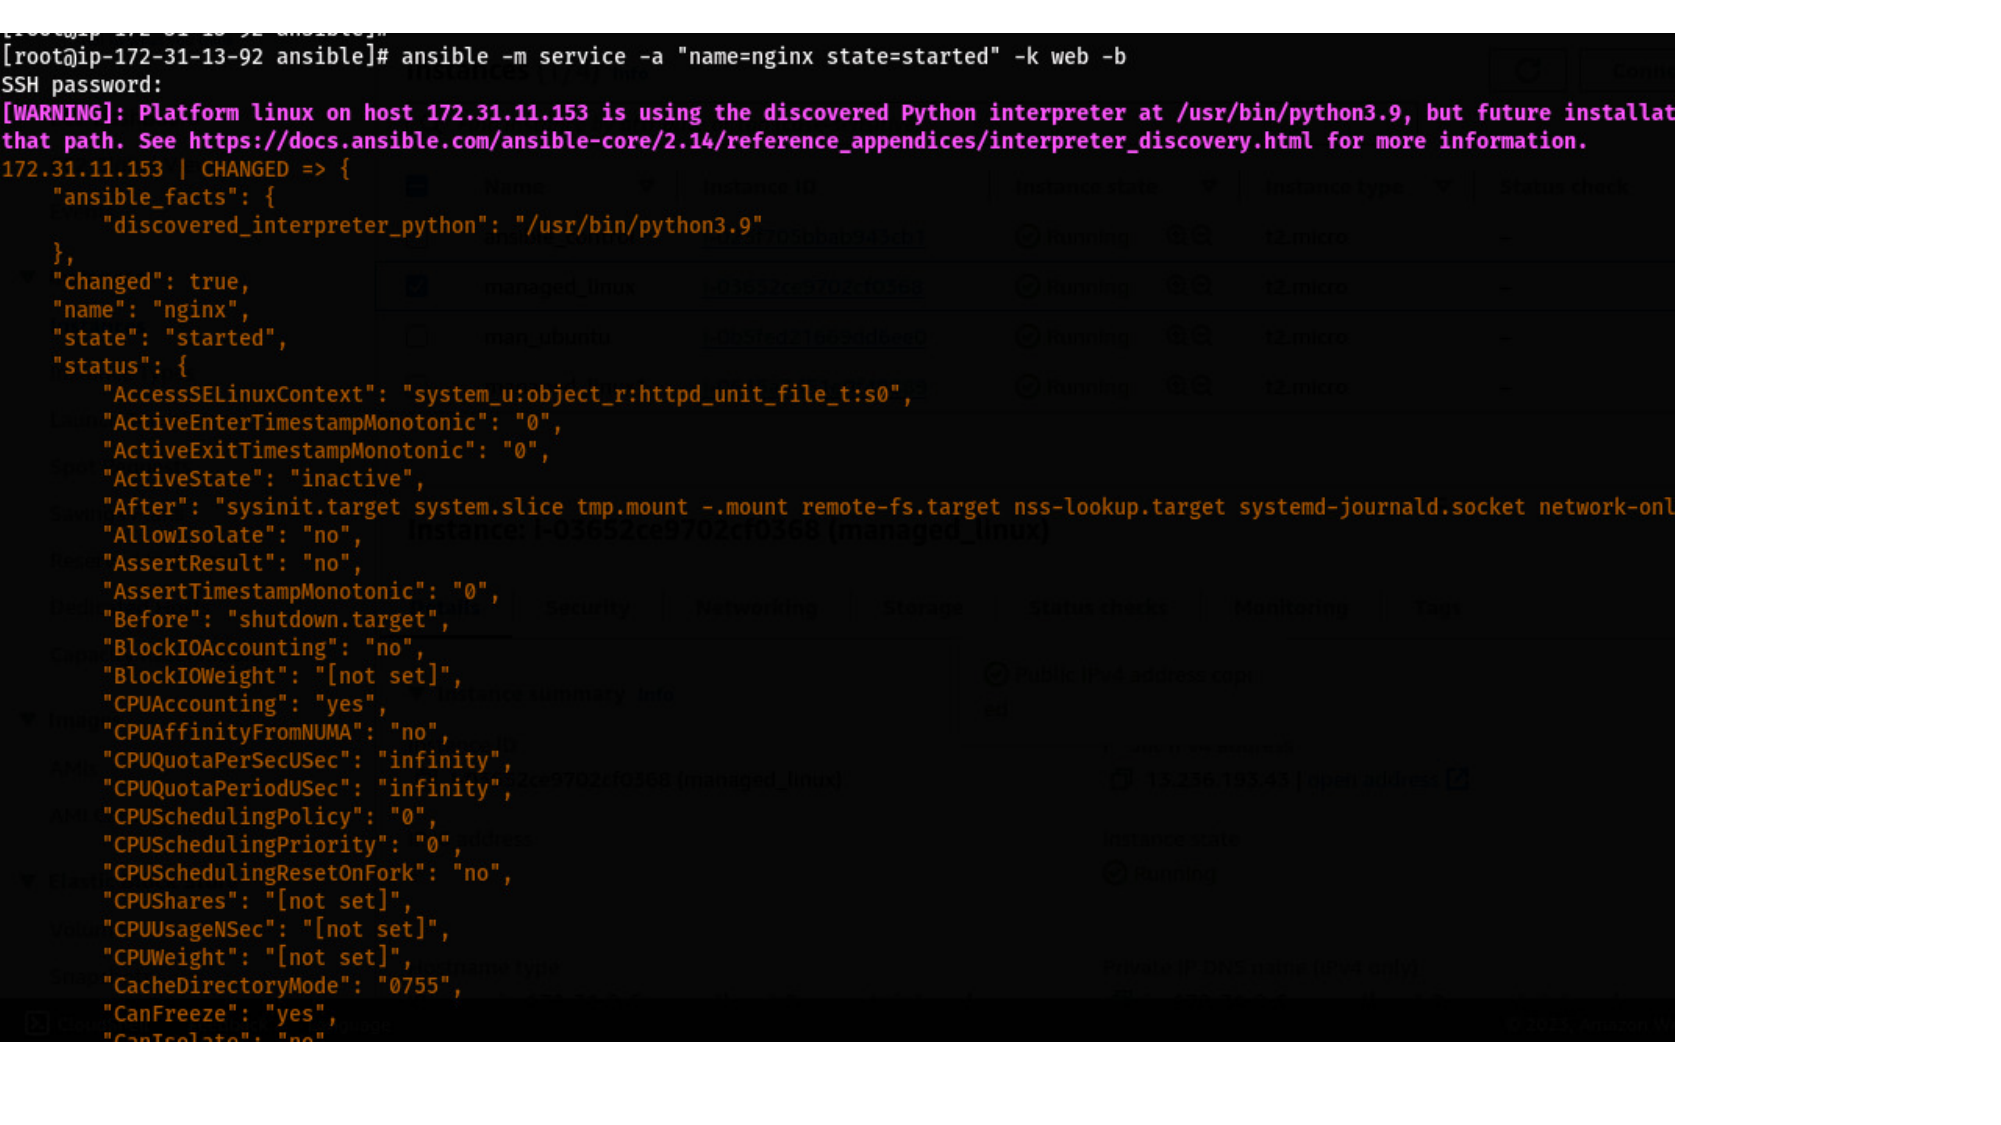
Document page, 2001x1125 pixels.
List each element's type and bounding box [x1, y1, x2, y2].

picture [0, 33, 1675, 1042]
